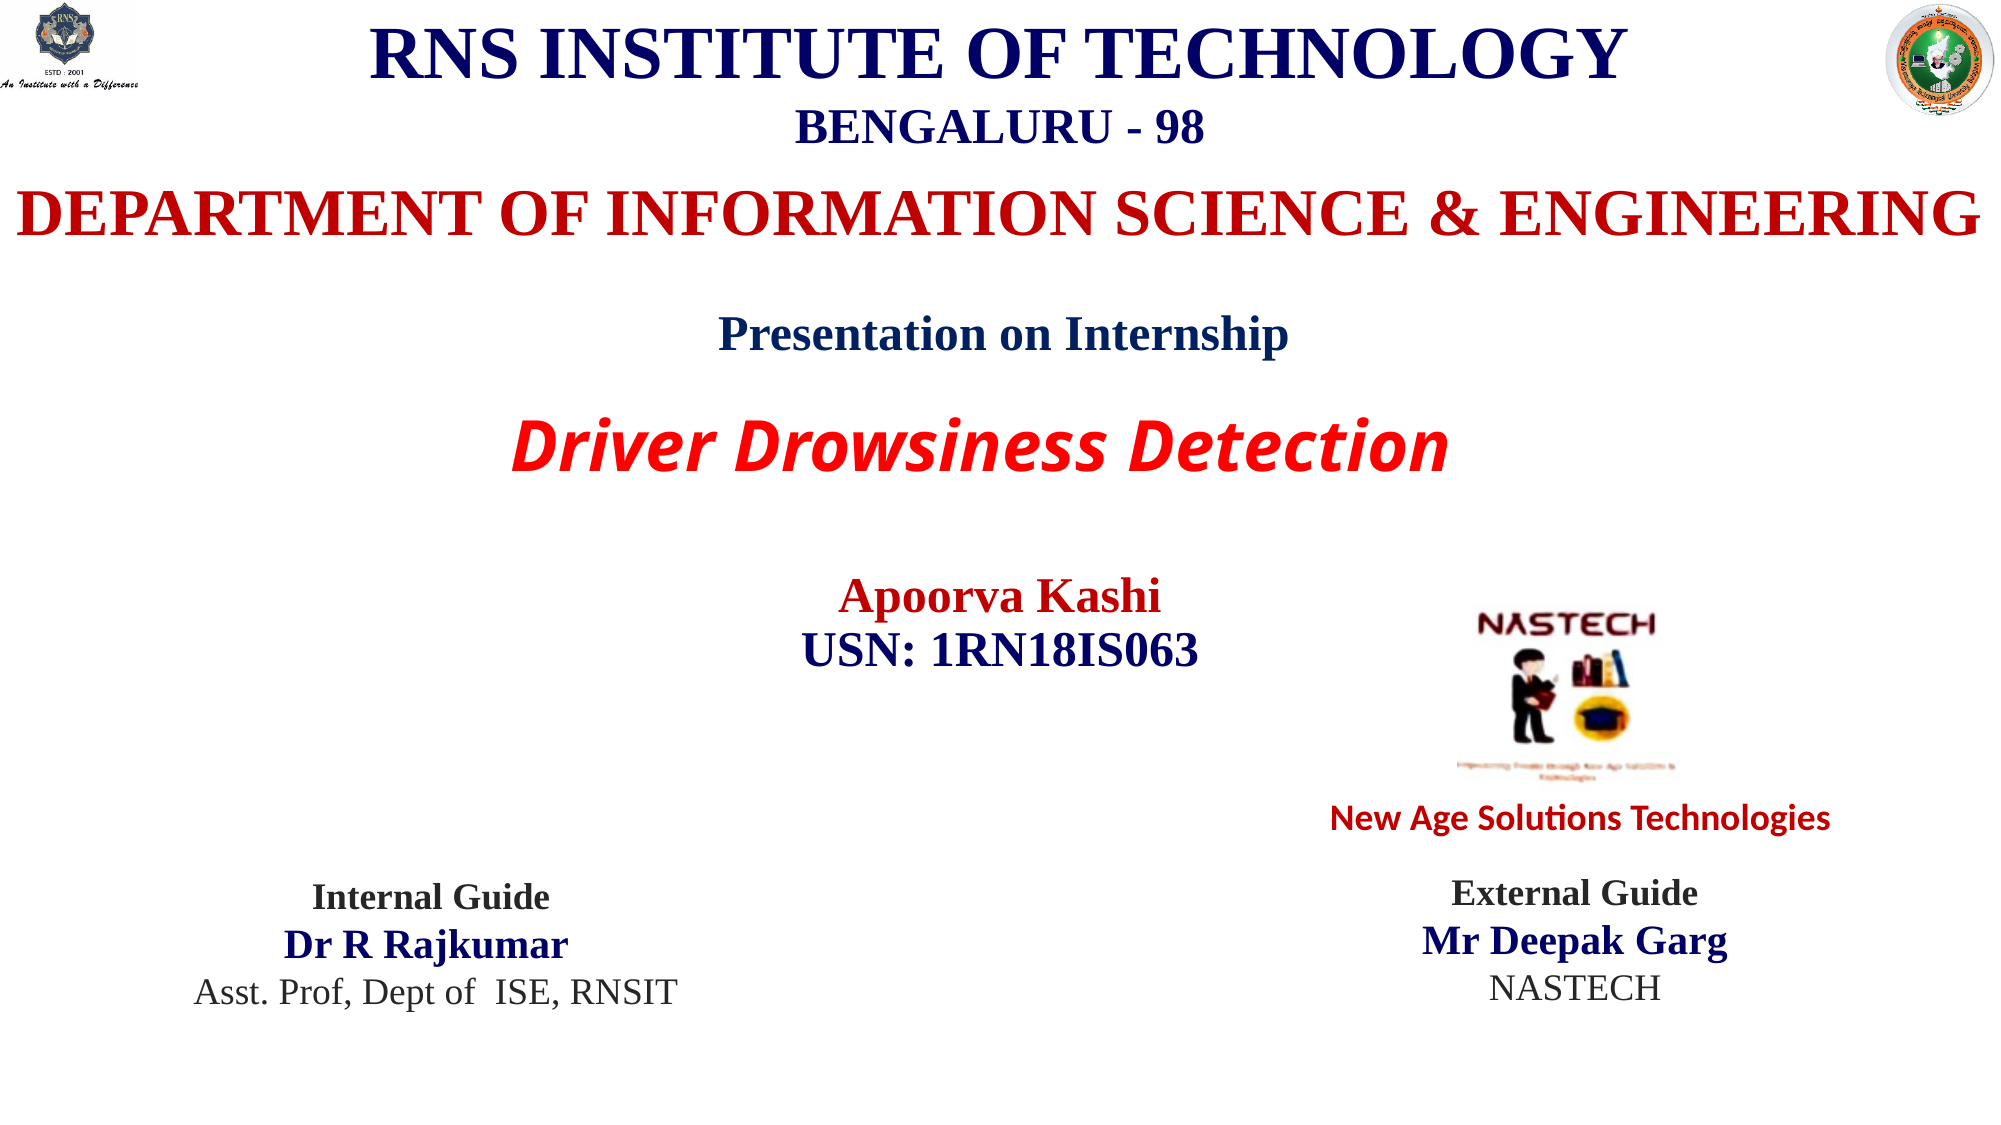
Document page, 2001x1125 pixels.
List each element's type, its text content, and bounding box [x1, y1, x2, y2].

subtitle Apoorva Kashi USN: 1RN18IS063 [634, 562, 1366, 698]
text_box Internal Guide Dr R Rajkumar Asst. Prof, Dept of ISE, RNSIT [5, 864, 848, 1020]
text_box RNS INSTITUTE OF TECHNOLOGY BENGALURU - 98 [0, 0, 2000, 161]
title Driver Drowsiness Detection [0, 368, 2000, 580]
text_box DEPARTMENT OF INFORMATION SCIENCE & ENGINEERING [0, 161, 2000, 257]
picture [1457, 595, 1683, 792]
text_box New Age Solutions Technologies [1275, 785, 1886, 846]
text_box Presentation on Internship [373, 292, 1485, 368]
text_box External Guide Mr Deepak Garg NASTECH [1154, 860, 1996, 1015]
